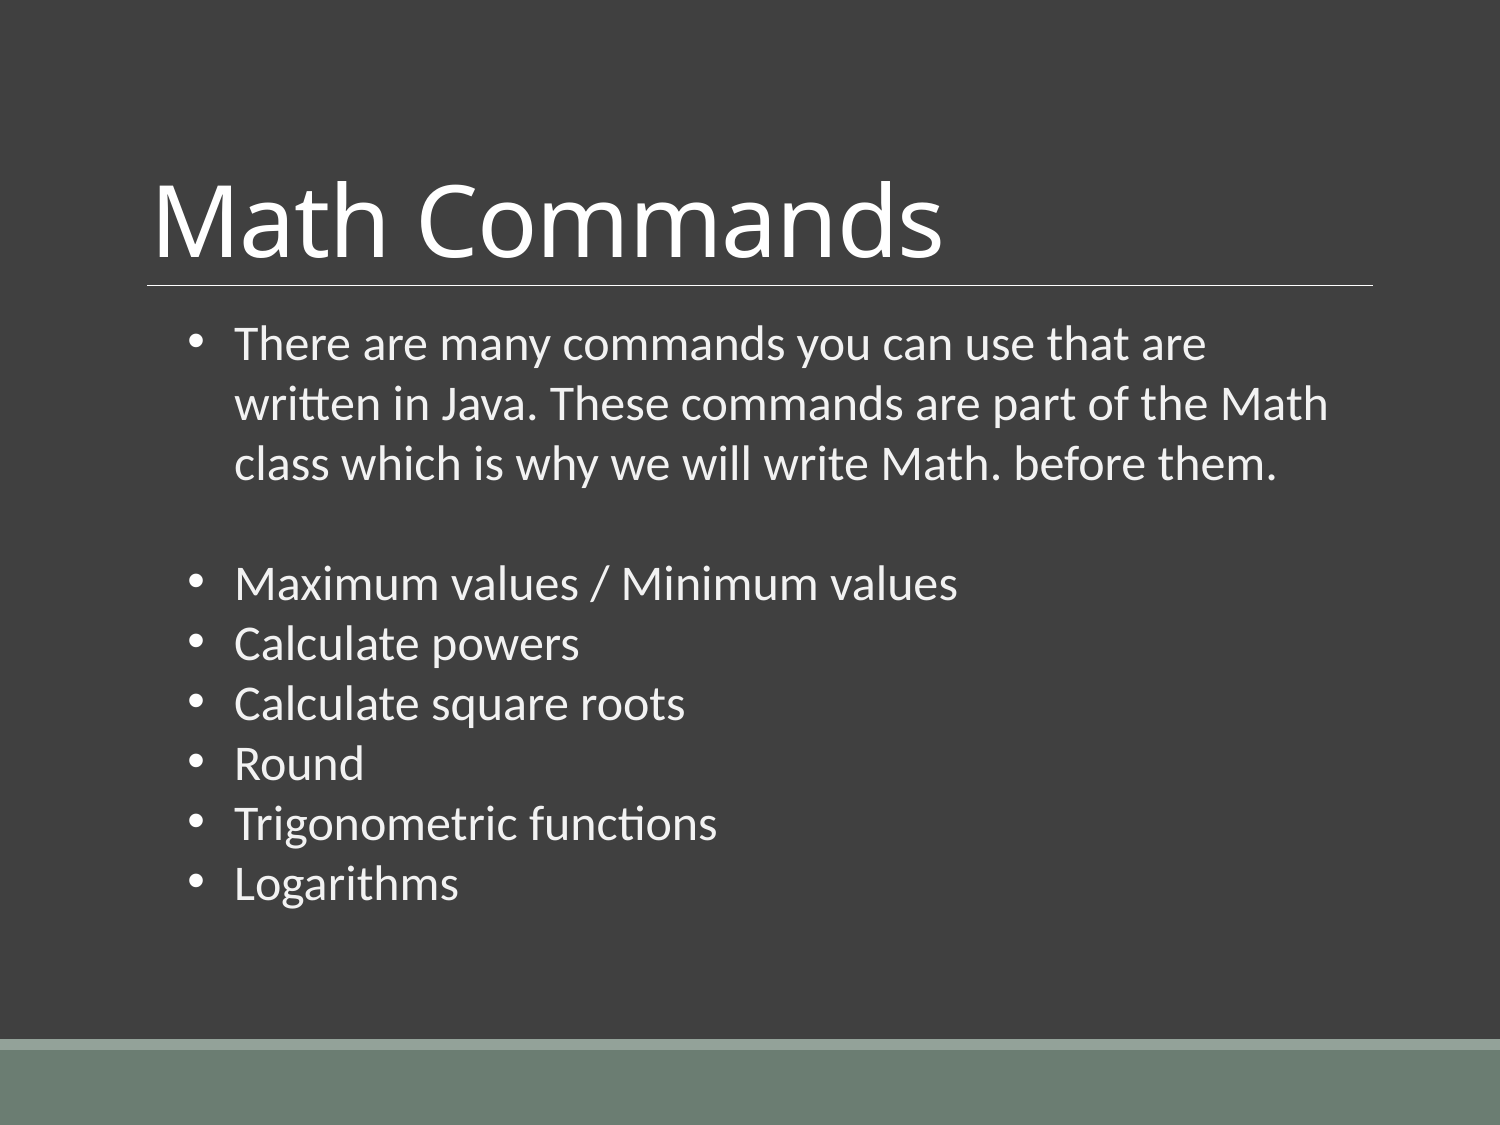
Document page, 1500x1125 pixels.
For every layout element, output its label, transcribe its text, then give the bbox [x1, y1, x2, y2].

title Math Commands [135, 47, 1373, 285]
list There are many commands you can use that are written in Java. These commands are part of the Math class which is why we will write Math. before them. Maximum values / Minimum values Calculate powers Calculate square roots Round Trigonometric functions Logarithms [135, 302, 1373, 963]
